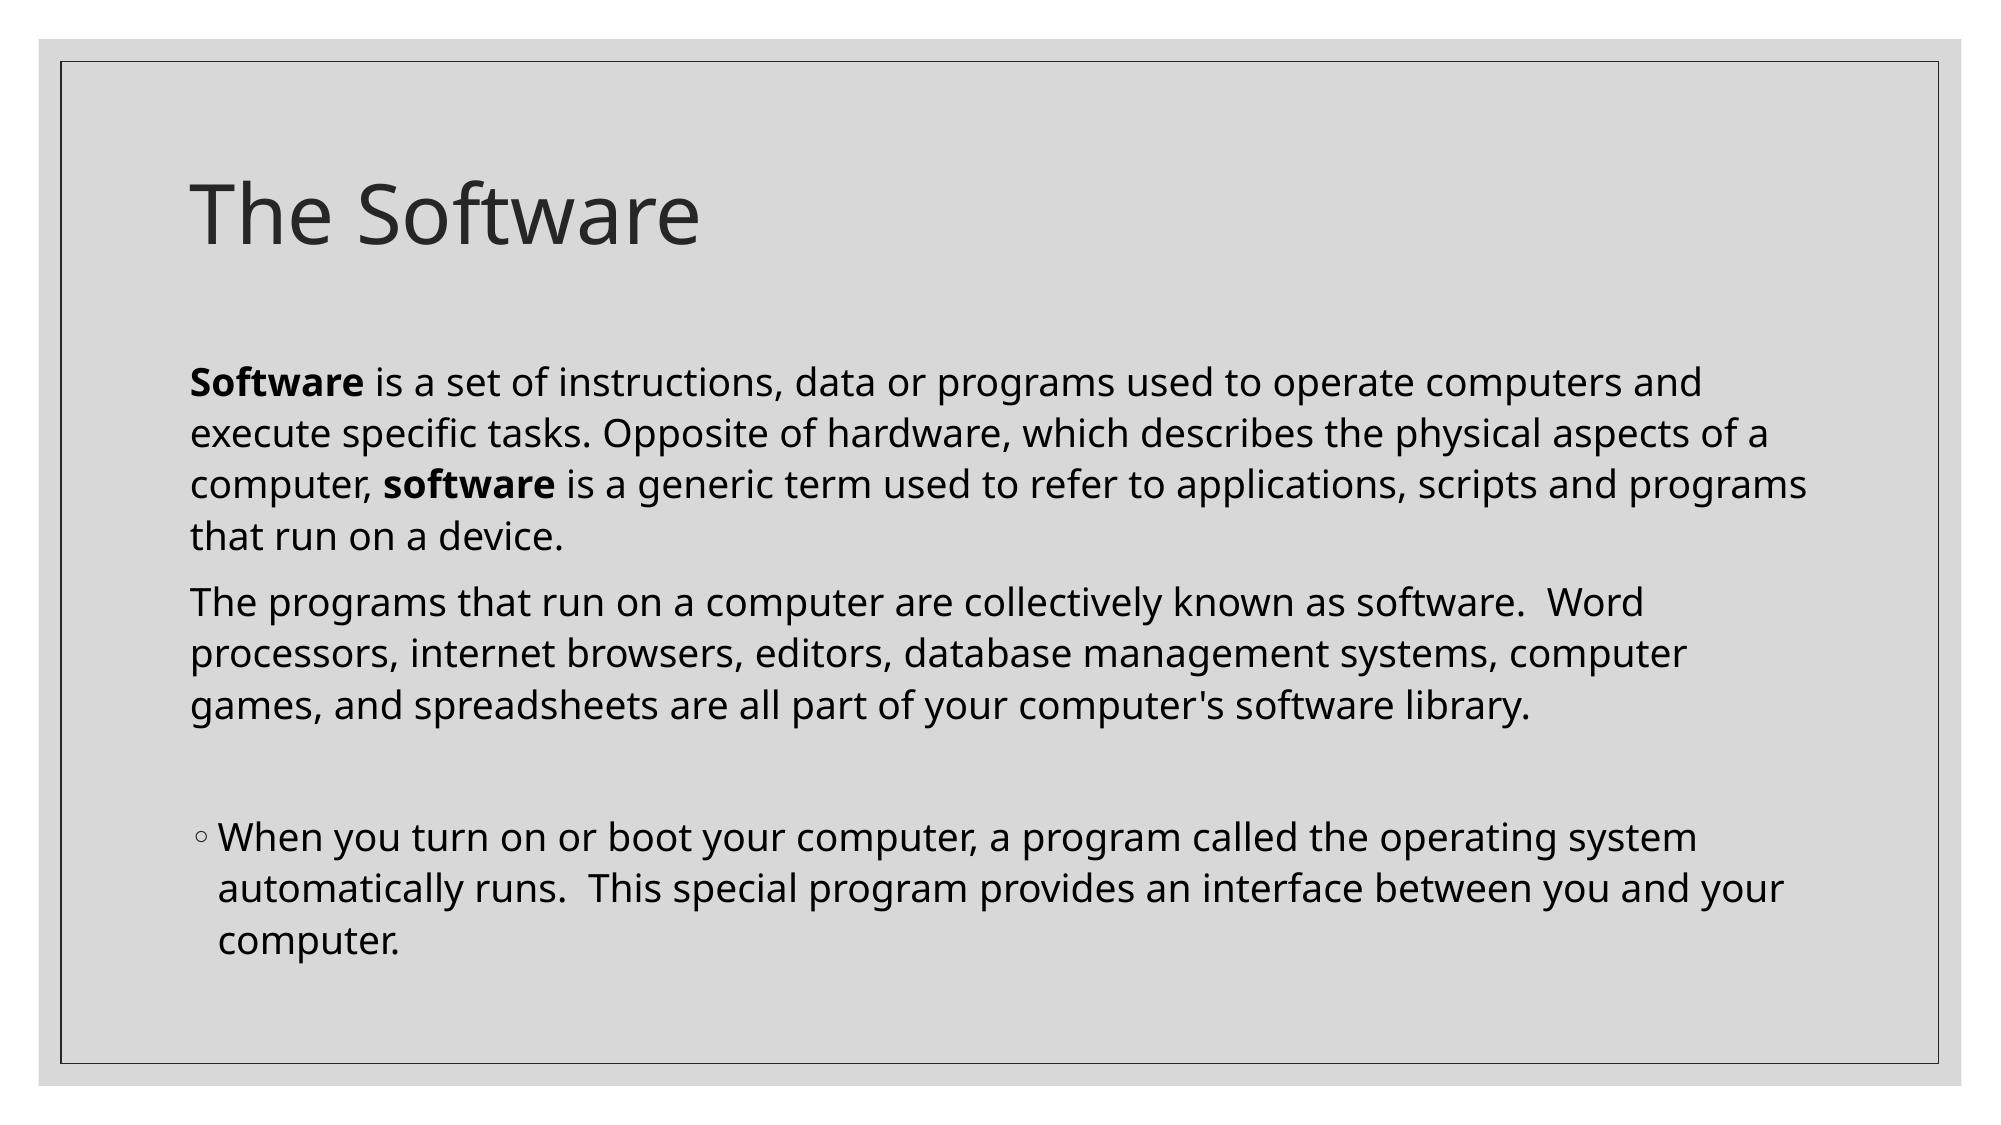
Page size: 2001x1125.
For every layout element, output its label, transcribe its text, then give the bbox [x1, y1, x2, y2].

list Software is a set of instructions, data or programs used to operate computers and execute specific tasks. Opposite of hardware, which describes the physical aspects of a computer, software is a generic term used to refer to applications, scripts and programs that run on a device. The programs that run on a computer are collectively known as software. Word processors, internet browsers, editors, database management systems, computer games, and spreadsheets are all part of your computer's software library. When you turn on or boot your computer, a program called the operating system automatically runs. This special program provides an interface between you and your computer. [174, 345, 1825, 977]
title The Software [174, 105, 1825, 331]
